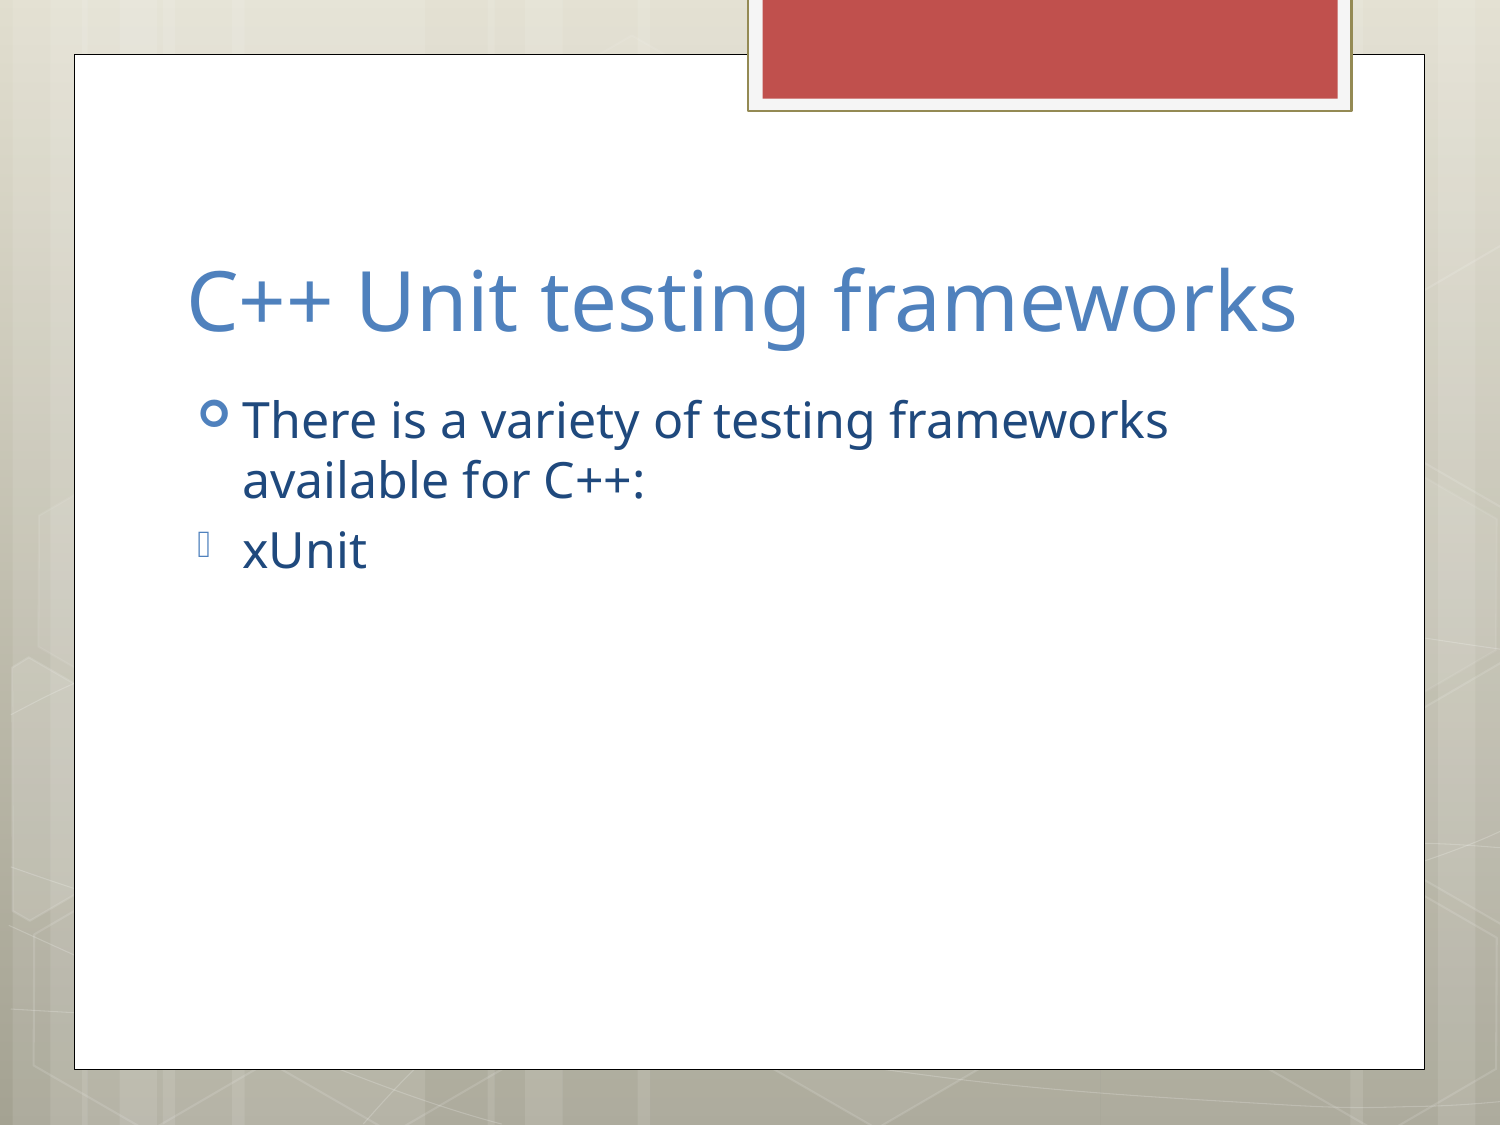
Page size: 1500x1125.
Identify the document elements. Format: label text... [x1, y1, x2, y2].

title C++ Unit testing frameworks [171, 168, 1324, 357]
list There is a variety of testing frameworks available for C++: xUnit [171, 381, 1283, 957]
